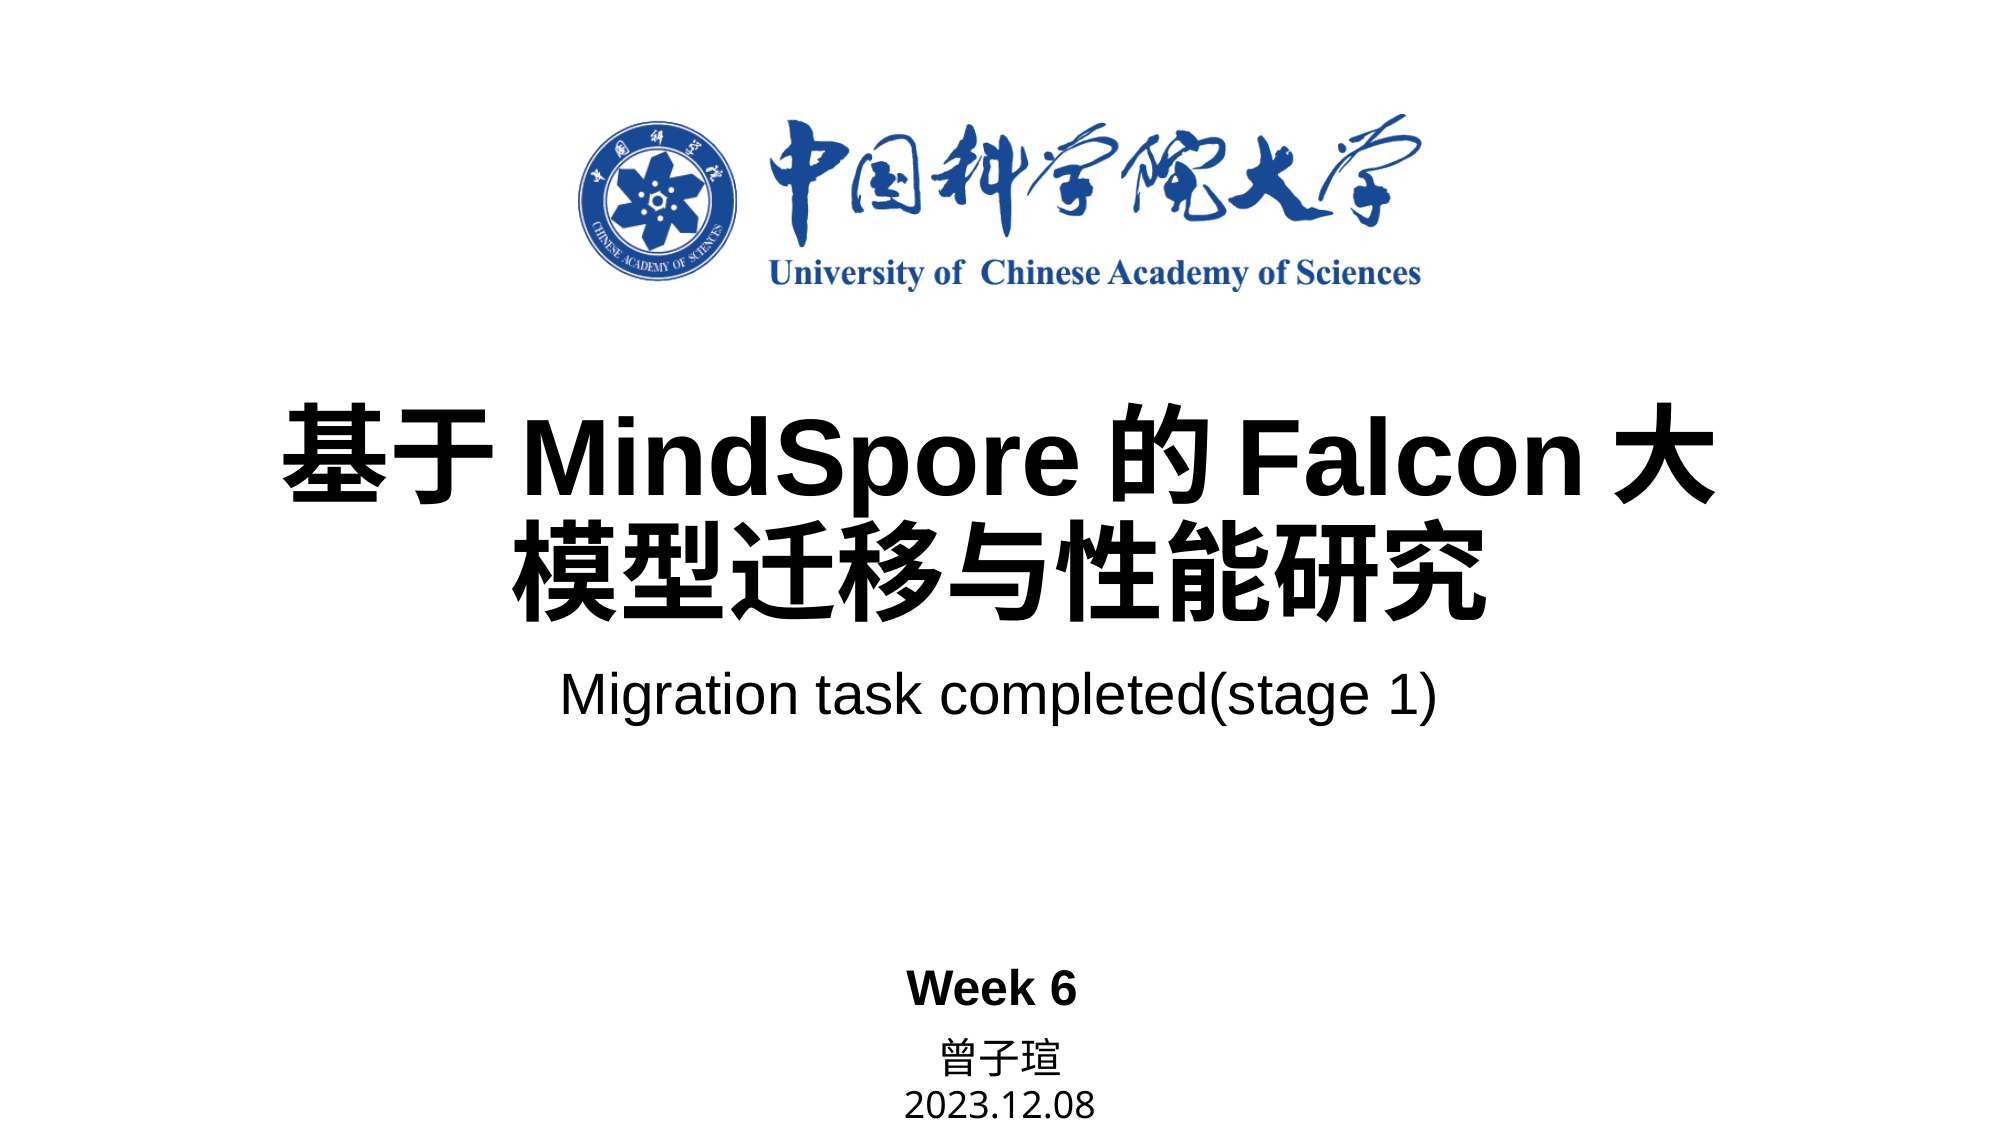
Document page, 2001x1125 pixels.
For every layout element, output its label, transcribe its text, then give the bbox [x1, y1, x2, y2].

text_box [0, 341, 2000, 763]
text_box 曾子瑄 2023.12.08 [679, 1024, 1321, 1125]
subtitle Migration task completed(stage 1) [249, 657, 1750, 981]
title 基于MindSpore的Falcon大模型迁移与性能研究 [249, 317, 1750, 644]
text_box Week 6 [891, 981, 1109, 1023]
picture [577, 114, 1422, 292]
